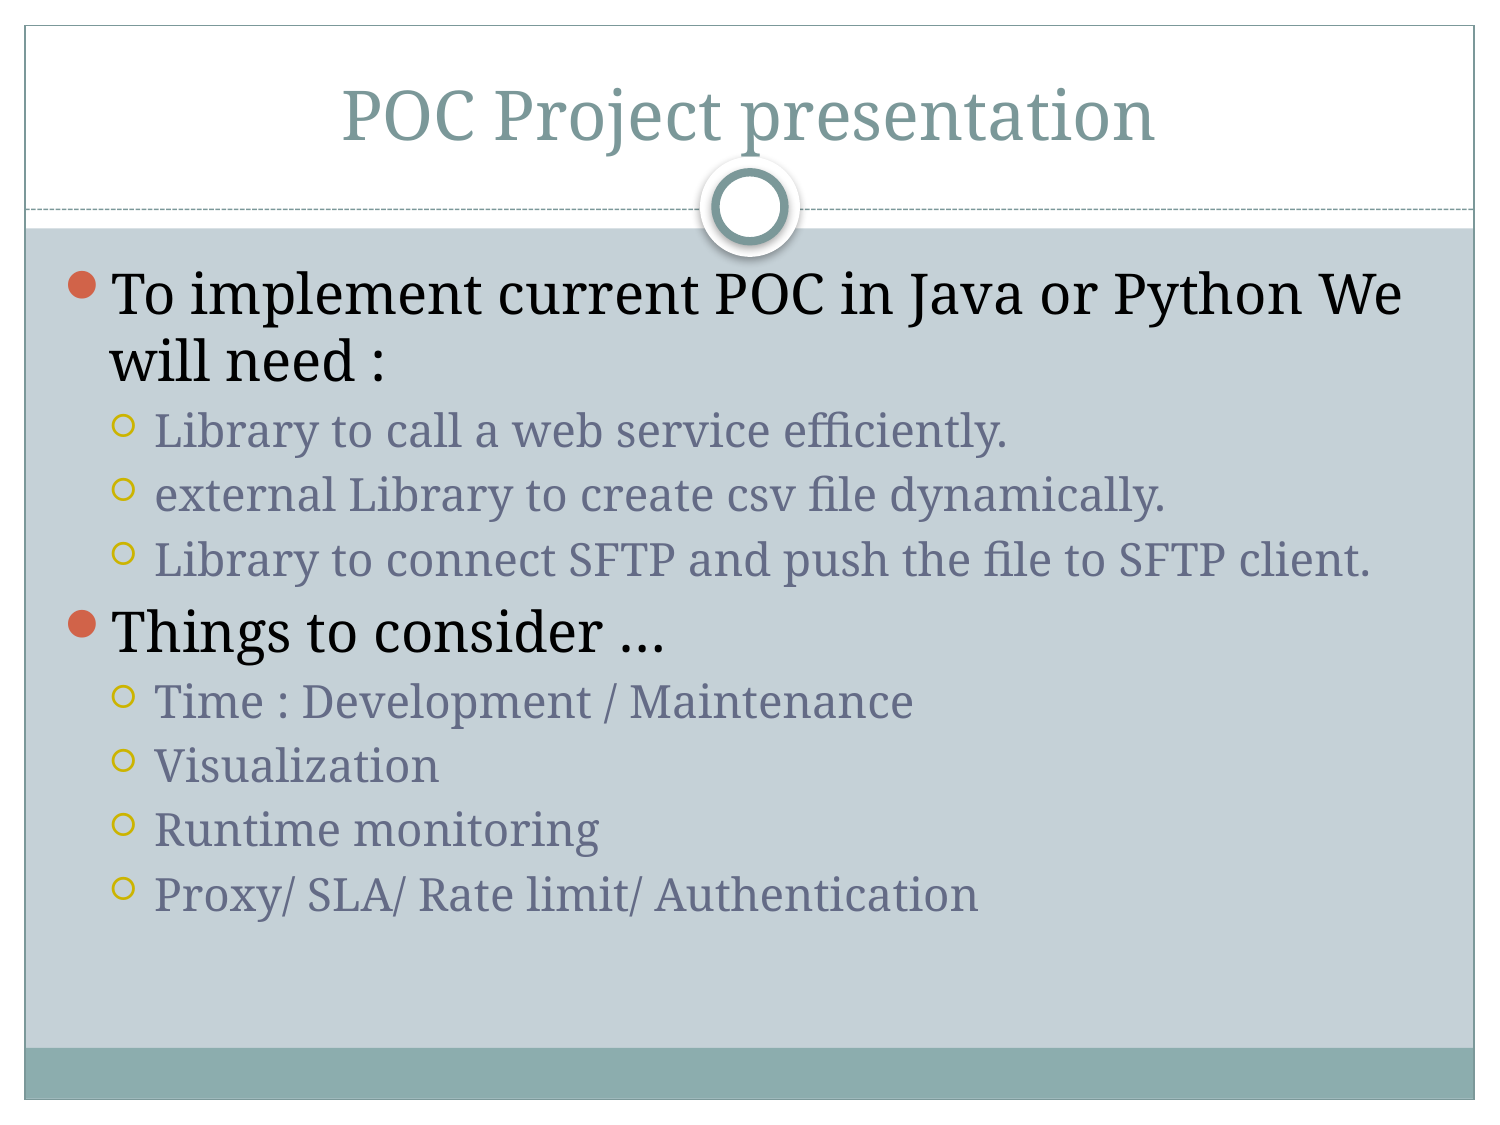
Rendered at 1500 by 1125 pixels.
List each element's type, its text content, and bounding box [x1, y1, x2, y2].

list To implement current POC in Java or Python We will need : Library to call a web service efficiently. external Library to create csv file dynamically. Library to connect SFTP and push the file to SFTP client. Things to consider … Time : Development / Maintenance Visualization Runtime monitoring Proxy/ SLA/ Rate limit/ Authentication [49, 250, 1445, 1001]
title POC Project presentation [49, 37, 1450, 162]
